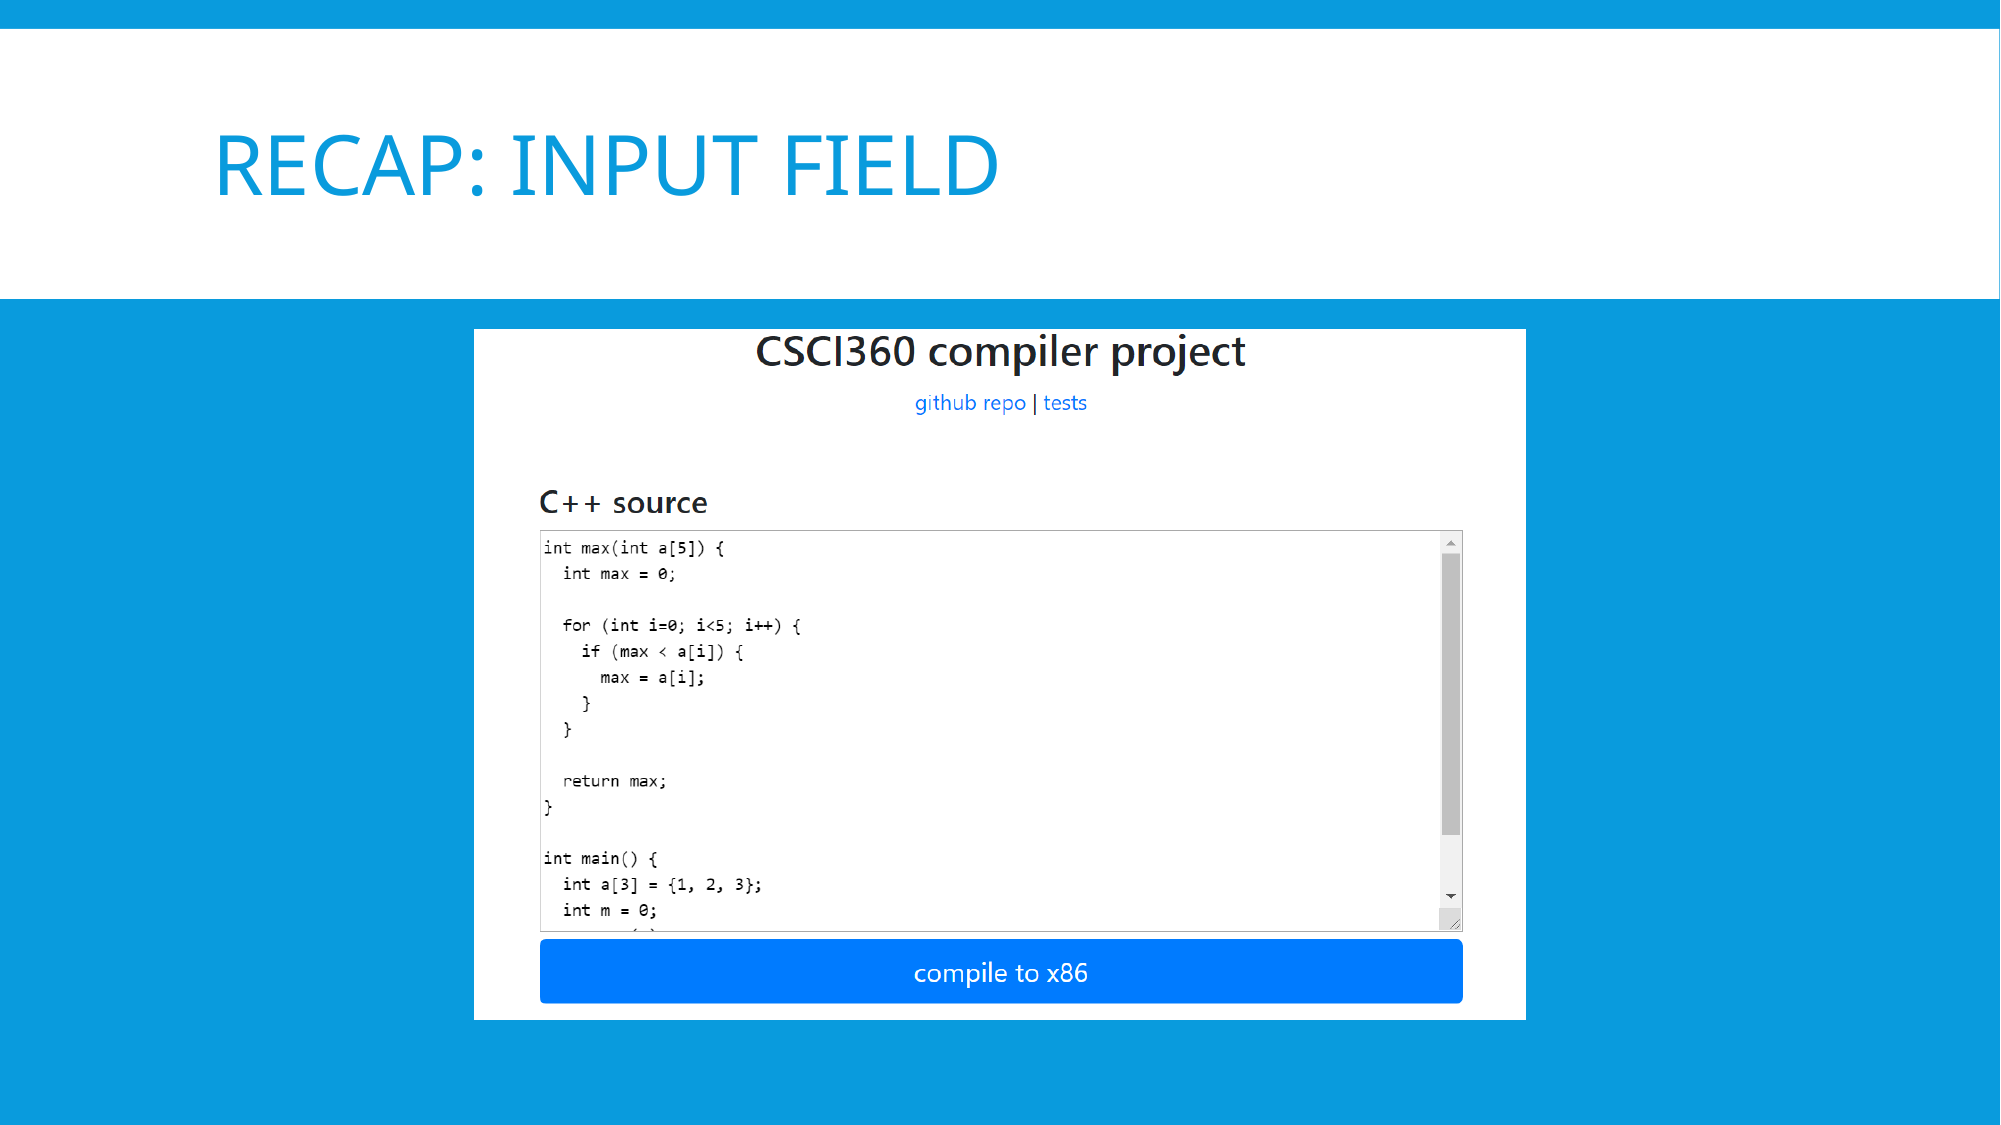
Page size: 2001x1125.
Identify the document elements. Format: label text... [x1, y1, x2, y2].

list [473, 329, 1526, 1021]
title Recap: Input Field [197, 46, 1803, 295]
